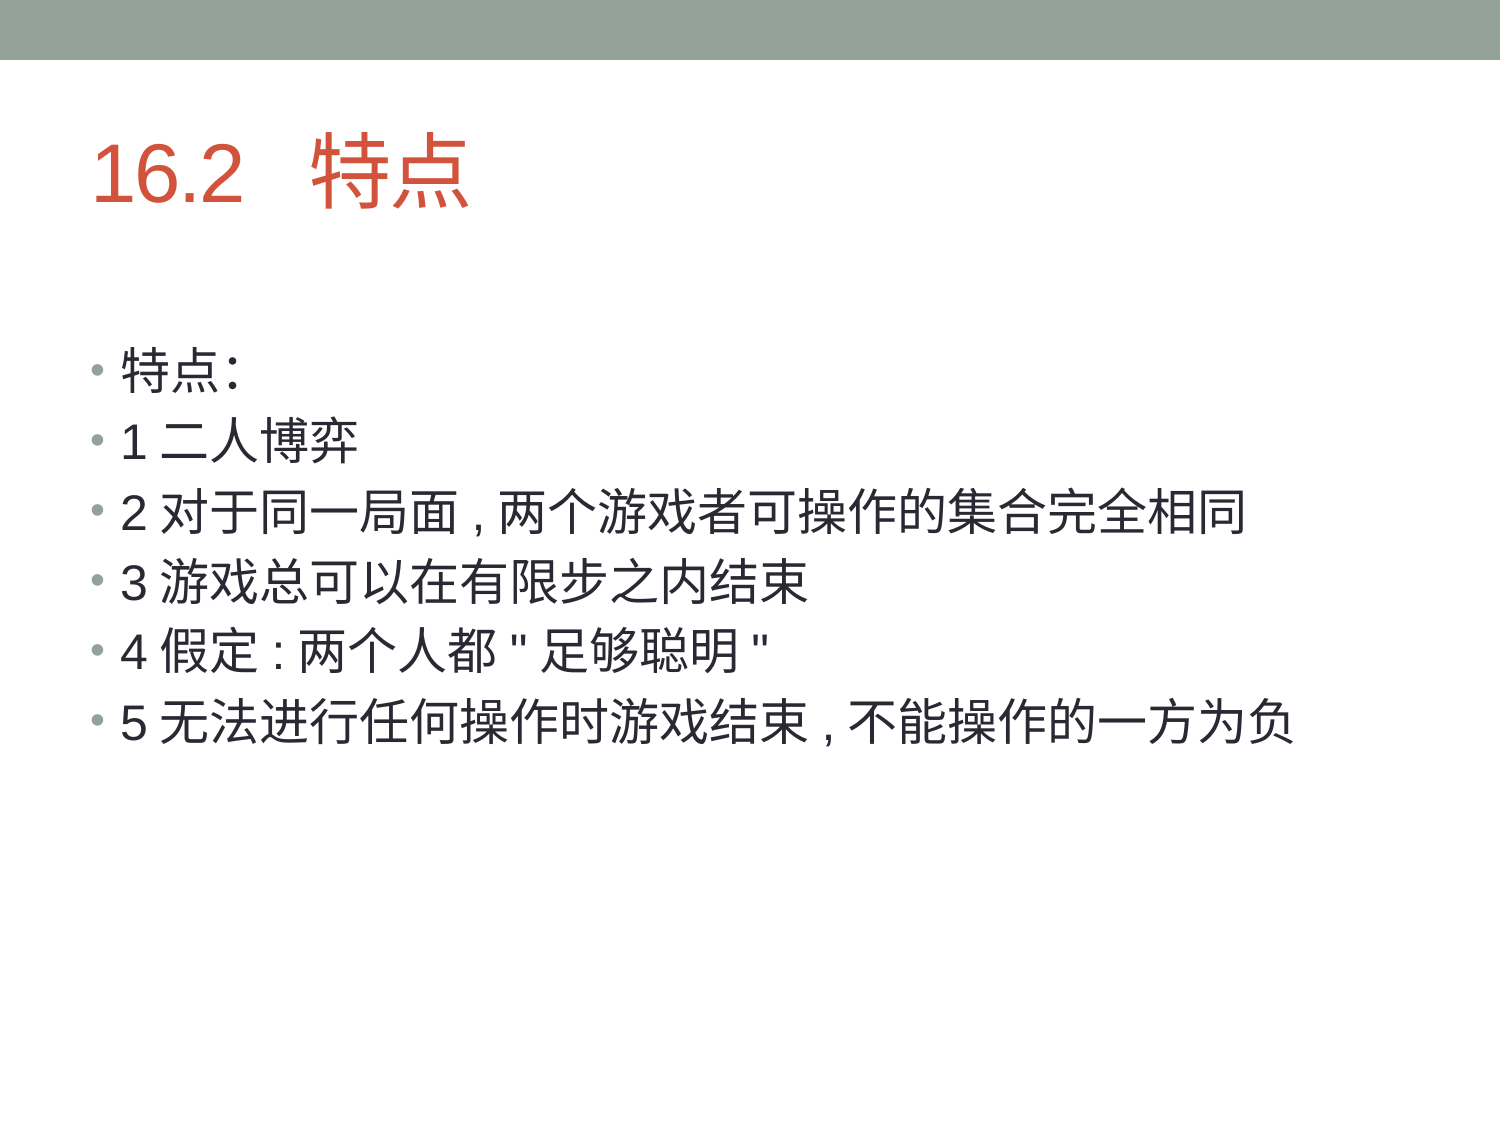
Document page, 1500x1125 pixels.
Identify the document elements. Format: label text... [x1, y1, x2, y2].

list 特点： 1二人博弈 2对于同一局面,两个游戏者可操作的集合完全相同 3游戏总可以在有限步之内结束 4假定:两个人都"足够聪明" 5无法进行任何操作时游戏结束,不能操作的一方为负 [75, 262, 1425, 1063]
title 16.2 特点 [75, 87, 1425, 250]
